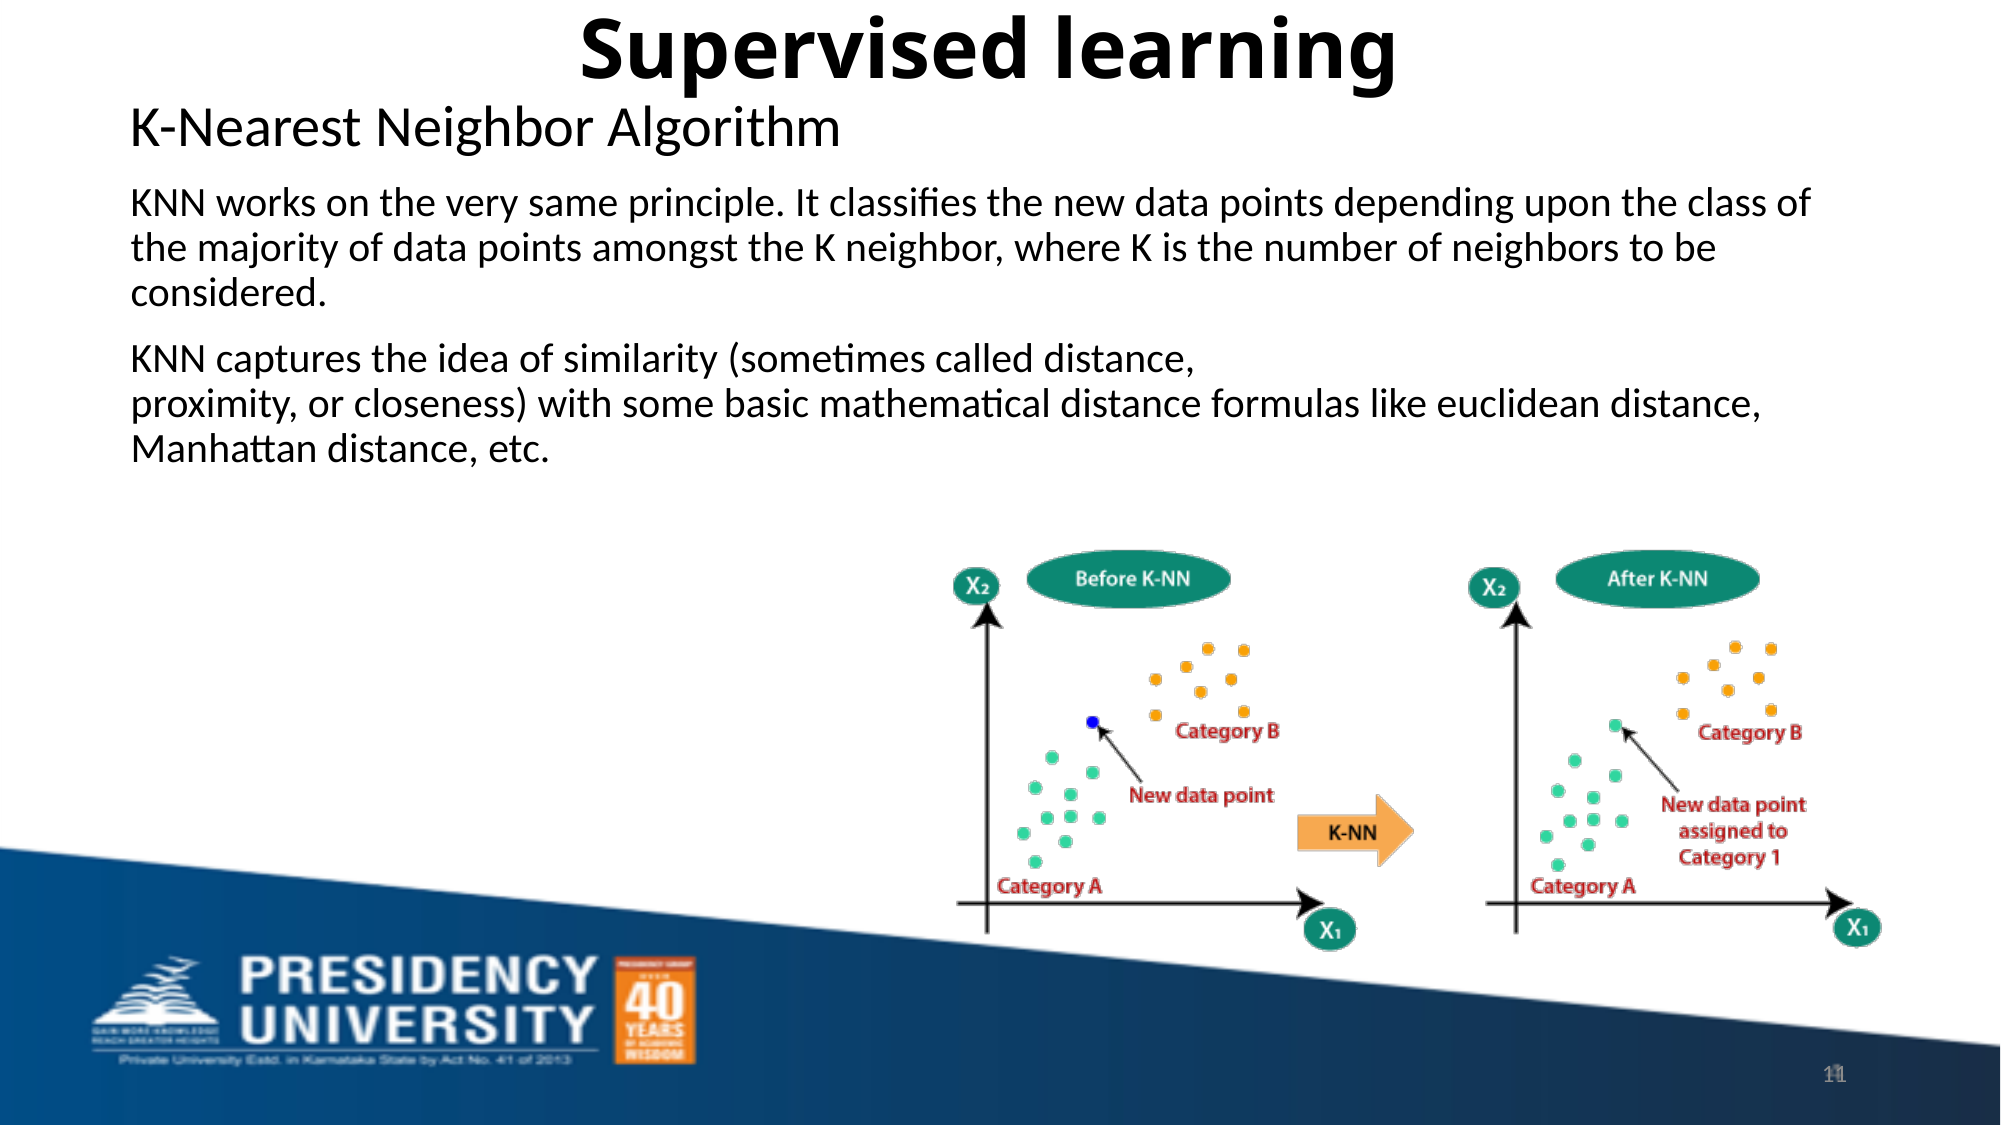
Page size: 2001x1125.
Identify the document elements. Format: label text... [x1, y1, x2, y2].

slide_number 11 [1412, 1042, 1863, 1103]
picture [0, 0, 2001, 1125]
title Supervised learning [127, 0, 1853, 105]
list K-Nearest Neighbor Algorithm KNN works on the very same principle. It classifies the new data points depending upon the class of the majority of data points amongst the K neighbor, where K is the number of neighbors to be considered. KNN captures the idea of similarity (sometimes called distance, proximity, or closeness) with some basic mathematical distance formulas like euclidean distance, Manhattan distance, etc. [115, 88, 1841, 803]
